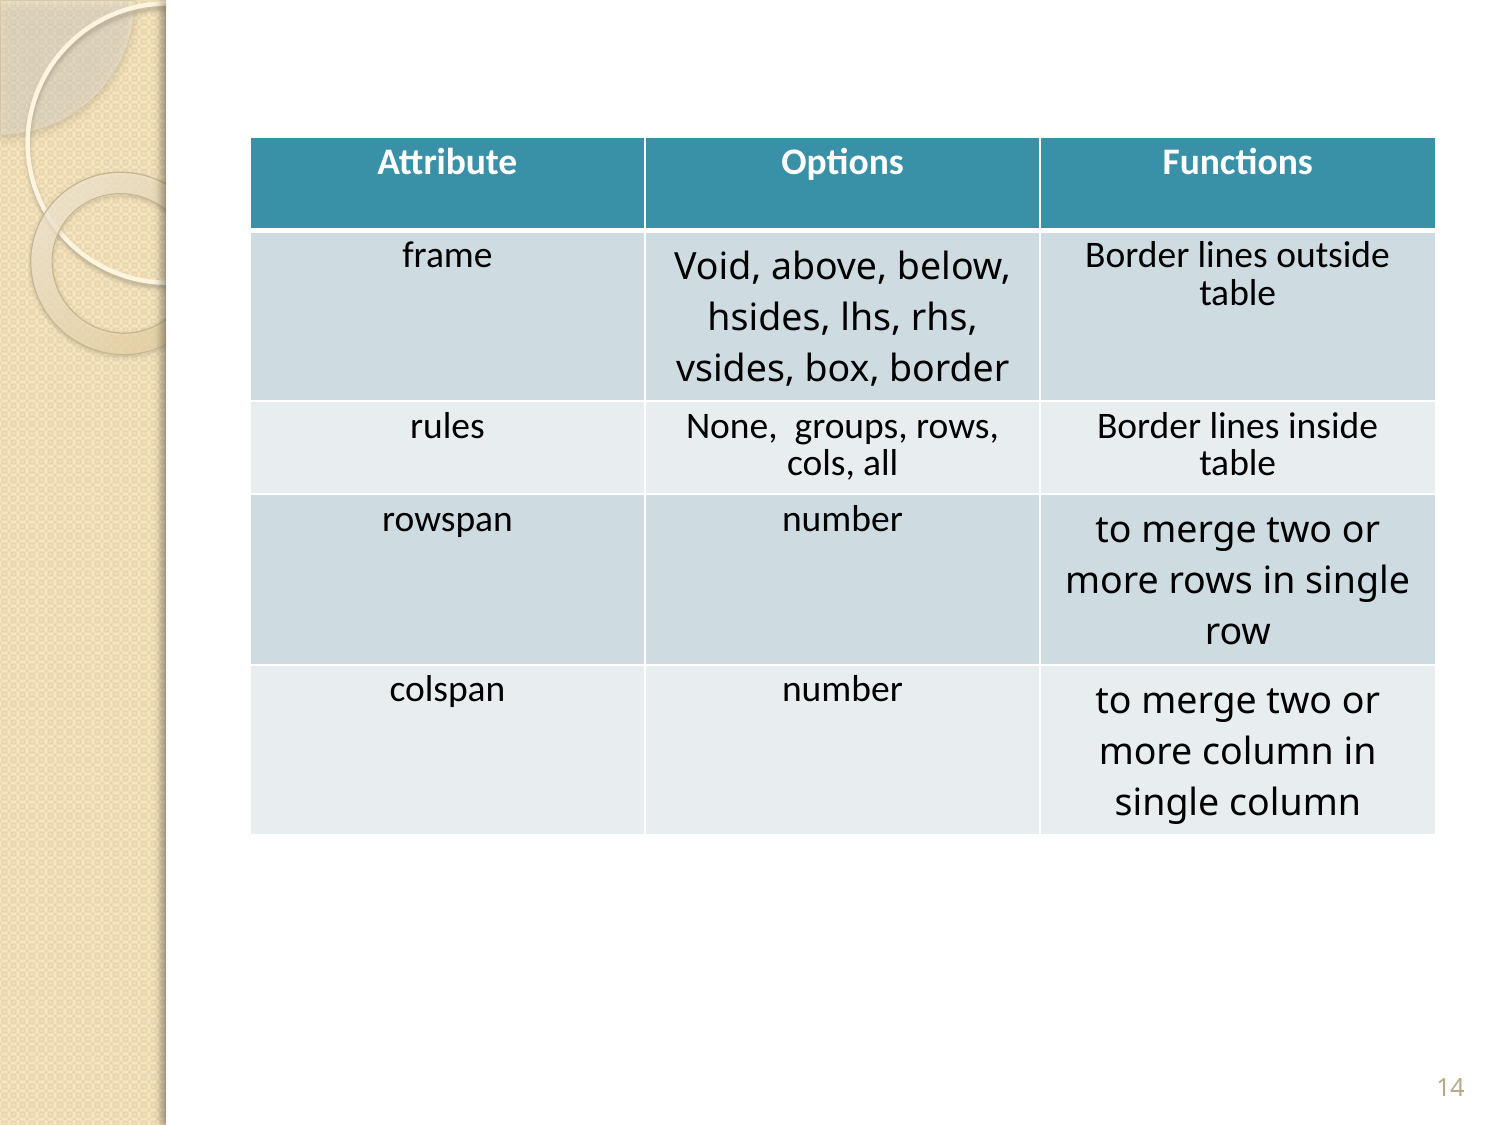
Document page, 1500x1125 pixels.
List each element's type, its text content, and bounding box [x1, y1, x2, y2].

table_cell number [646, 495, 1039, 664]
table_cell to merge two or more column in single column [1041, 666, 1435, 834]
slide_number 14 [1413, 1034, 1488, 1113]
table_cell to merge two or more rows in single row [1041, 495, 1435, 664]
table_header Options [646, 138, 1039, 228]
table_cell Void, above, below, hsides, lhs, rhs, vsides, box, border [646, 233, 1039, 400]
table_cell rules [251, 402, 644, 493]
table_header Functions [1041, 138, 1435, 228]
table_cell None, groups, rows, cols, all [646, 402, 1039, 493]
table_header Attribute [251, 138, 644, 228]
table_cell frame [251, 233, 644, 400]
table_cell Border lines inside table [1041, 402, 1435, 493]
table_cell number [646, 666, 1039, 834]
table_cell Border lines outside table [1041, 233, 1435, 400]
table_cell colspan [251, 666, 644, 834]
table_cell rowspan [251, 495, 644, 664]
